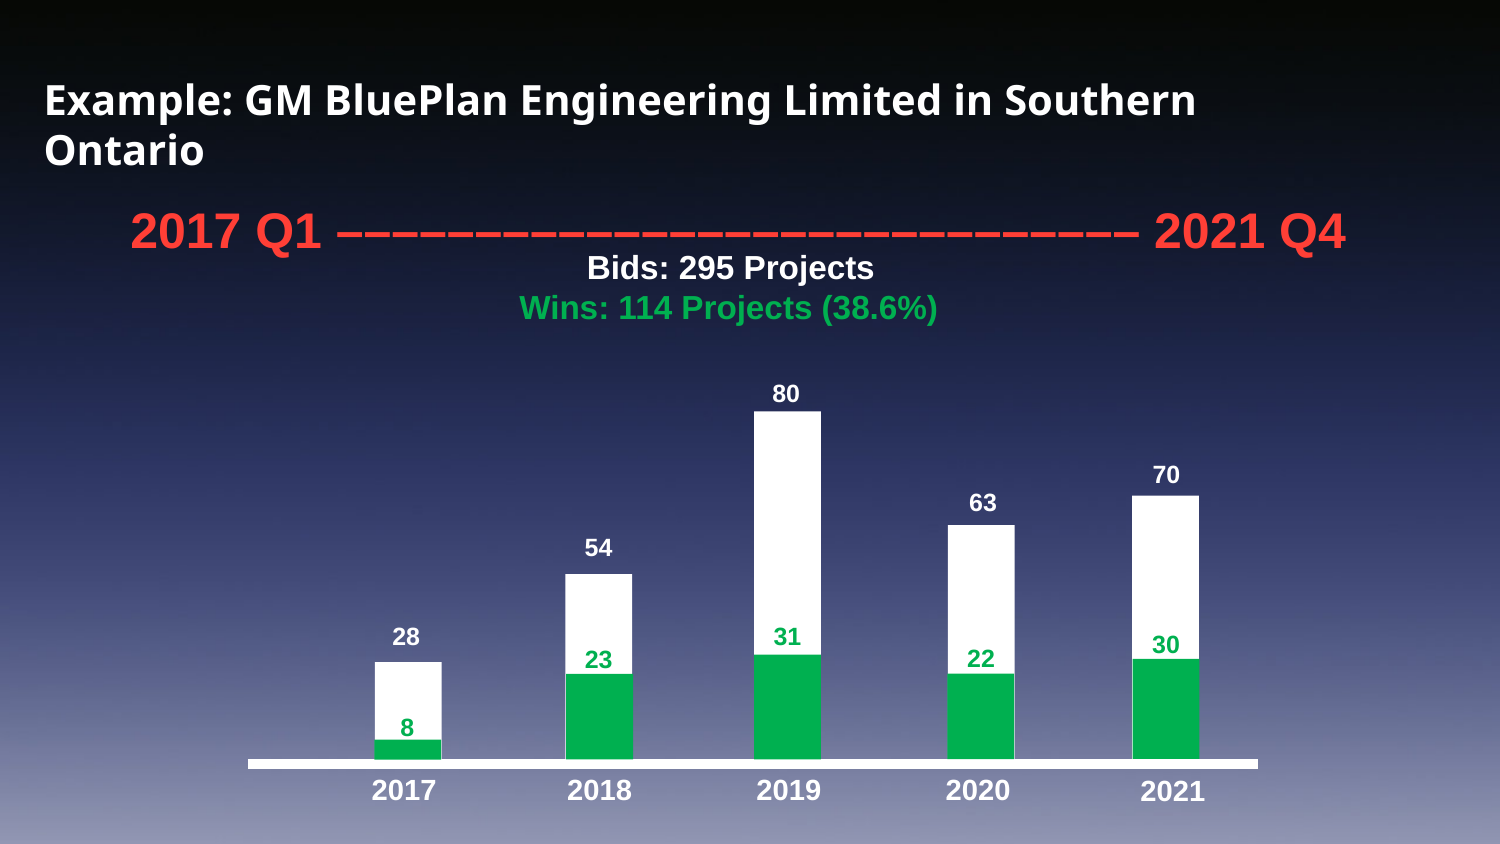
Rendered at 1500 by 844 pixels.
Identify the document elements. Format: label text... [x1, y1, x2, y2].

text_box 8 [385, 704, 453, 749]
text_box 54 [569, 524, 637, 569]
text_box 2020 [930, 773, 1045, 814]
text_box Bids: 295 Projects [572, 238, 900, 278]
text_box 2018 [552, 773, 667, 814]
text_box [752, 652, 823, 761]
text_box [564, 672, 635, 761]
text_box [1130, 657, 1201, 761]
text_box 30 [1137, 620, 1205, 666]
text_box [946, 523, 1017, 671]
text_box 22 [952, 635, 1020, 681]
text_box Wins: 114 Projects (38.6%) [504, 278, 961, 334]
text_box 31 [758, 613, 826, 659]
text_box [752, 409, 823, 652]
text_box 70 [1137, 451, 1205, 496]
text_box [373, 660, 444, 738]
text_box 2021 [1125, 773, 1240, 815]
text_box [945, 671, 1016, 761]
text_box 23 [570, 635, 637, 681]
text_box 2017 [356, 773, 471, 814]
text_box 2017 Q1 ––––––––––––––––––––––––––––– 2021 Q4 [115, 191, 1395, 266]
picture [0, 0, 1500, 844]
text_box Example: GM BluePlan Engineering Limited in Southern Ontario [28, 16, 1282, 182]
text_box [372, 738, 443, 762]
text_box 63 [954, 478, 1022, 524]
text_box [563, 572, 634, 762]
text_box 80 [757, 370, 825, 415]
text_box 2019 [741, 773, 856, 814]
text_box [1130, 494, 1201, 657]
text_box 28 [377, 613, 445, 659]
